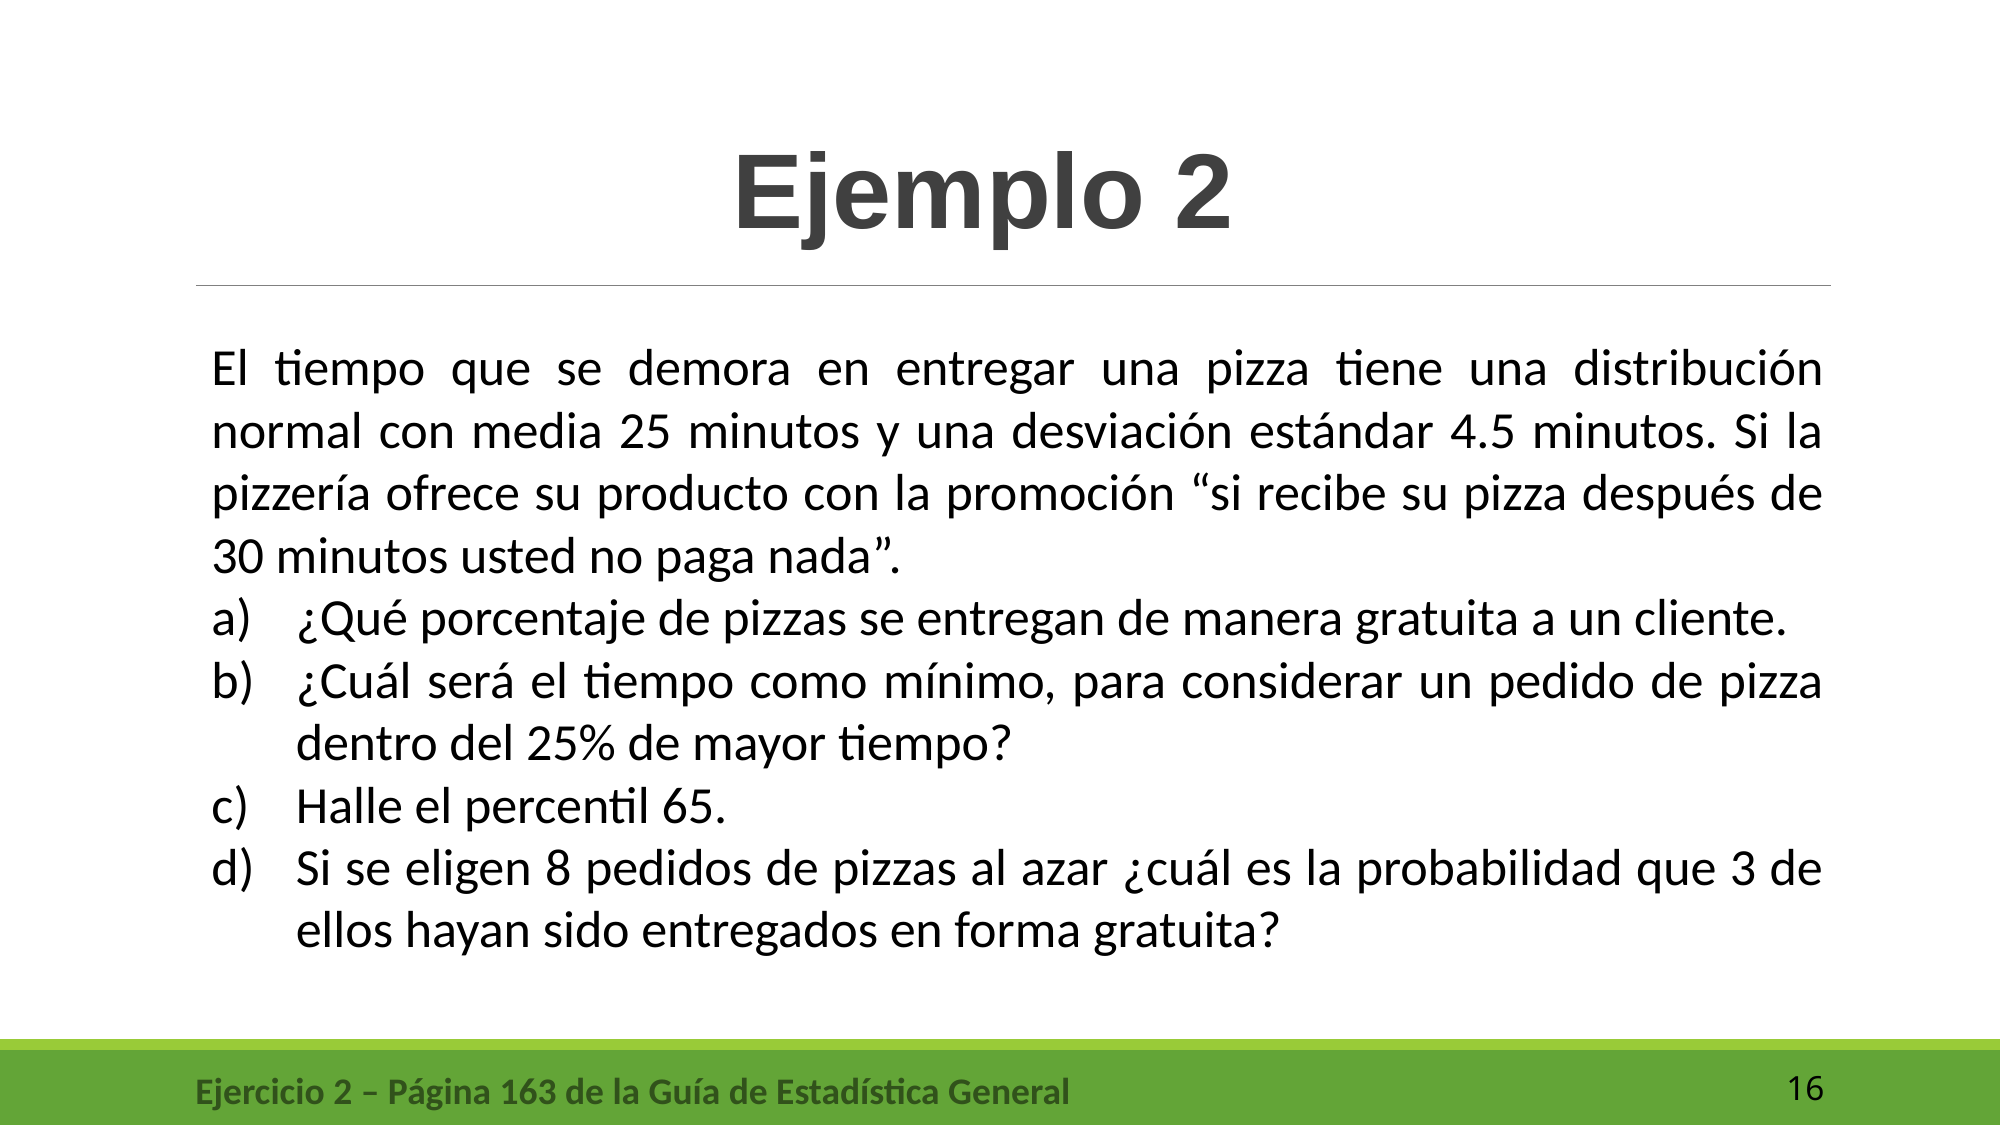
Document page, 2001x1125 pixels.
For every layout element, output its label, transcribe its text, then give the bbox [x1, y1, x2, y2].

text_box Ejemplo 2 [211, 129, 1732, 263]
slide_number 16 [1624, 1059, 1840, 1120]
text_box El tiempo que se demora en entregar una pizza tiene una distribución normal con media 25 minutos y una desviación estándar 4.5 minutos. Si la pizzería ofrece su producto con la promoción “si recibe su pizza después de 30 minutos usted no paga nada”. ¿Qué porcentaje de pizzas se entregan de manera gratuita a un cliente. ¿Cuál será el tiempo como mínimo, para considerar un pedido de pizza dentro del 25% de mayor tiempo? Halle el percentil 65. Si se eligen 8 pedidos de pizzas al azar ¿cuál es la probabilidad que 3 de ellos hayan sido entregados en forma gratuita? [196, 326, 1840, 1029]
text_box Ejercicio 2 – Página 163 de la Guía de Estadística General [159, 1058, 1108, 1121]
